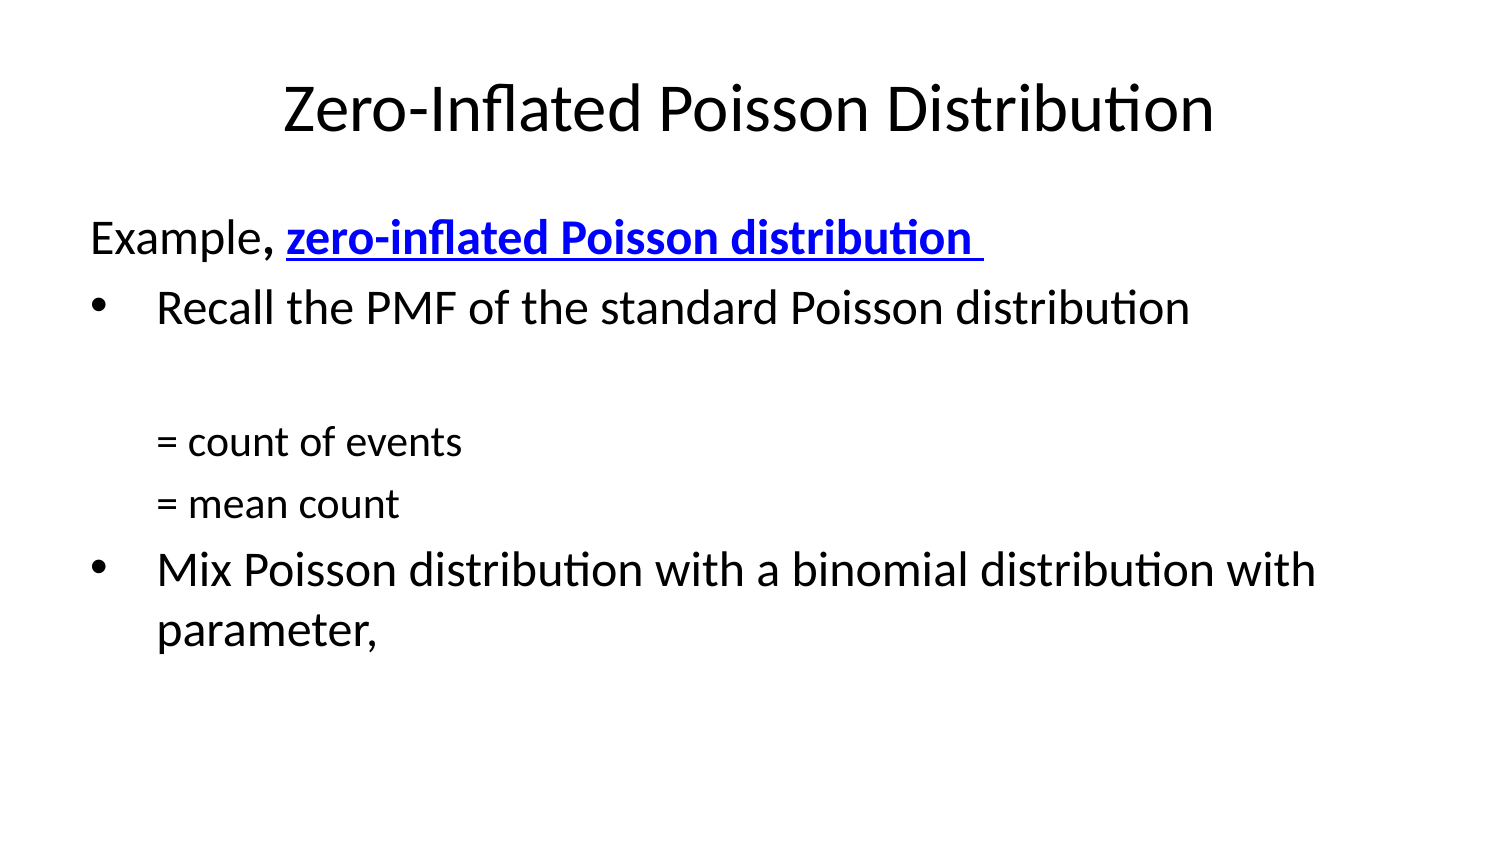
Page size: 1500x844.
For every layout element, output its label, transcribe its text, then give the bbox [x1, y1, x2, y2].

title Zero-Inflated Poisson Distribution [75, 33, 1425, 175]
